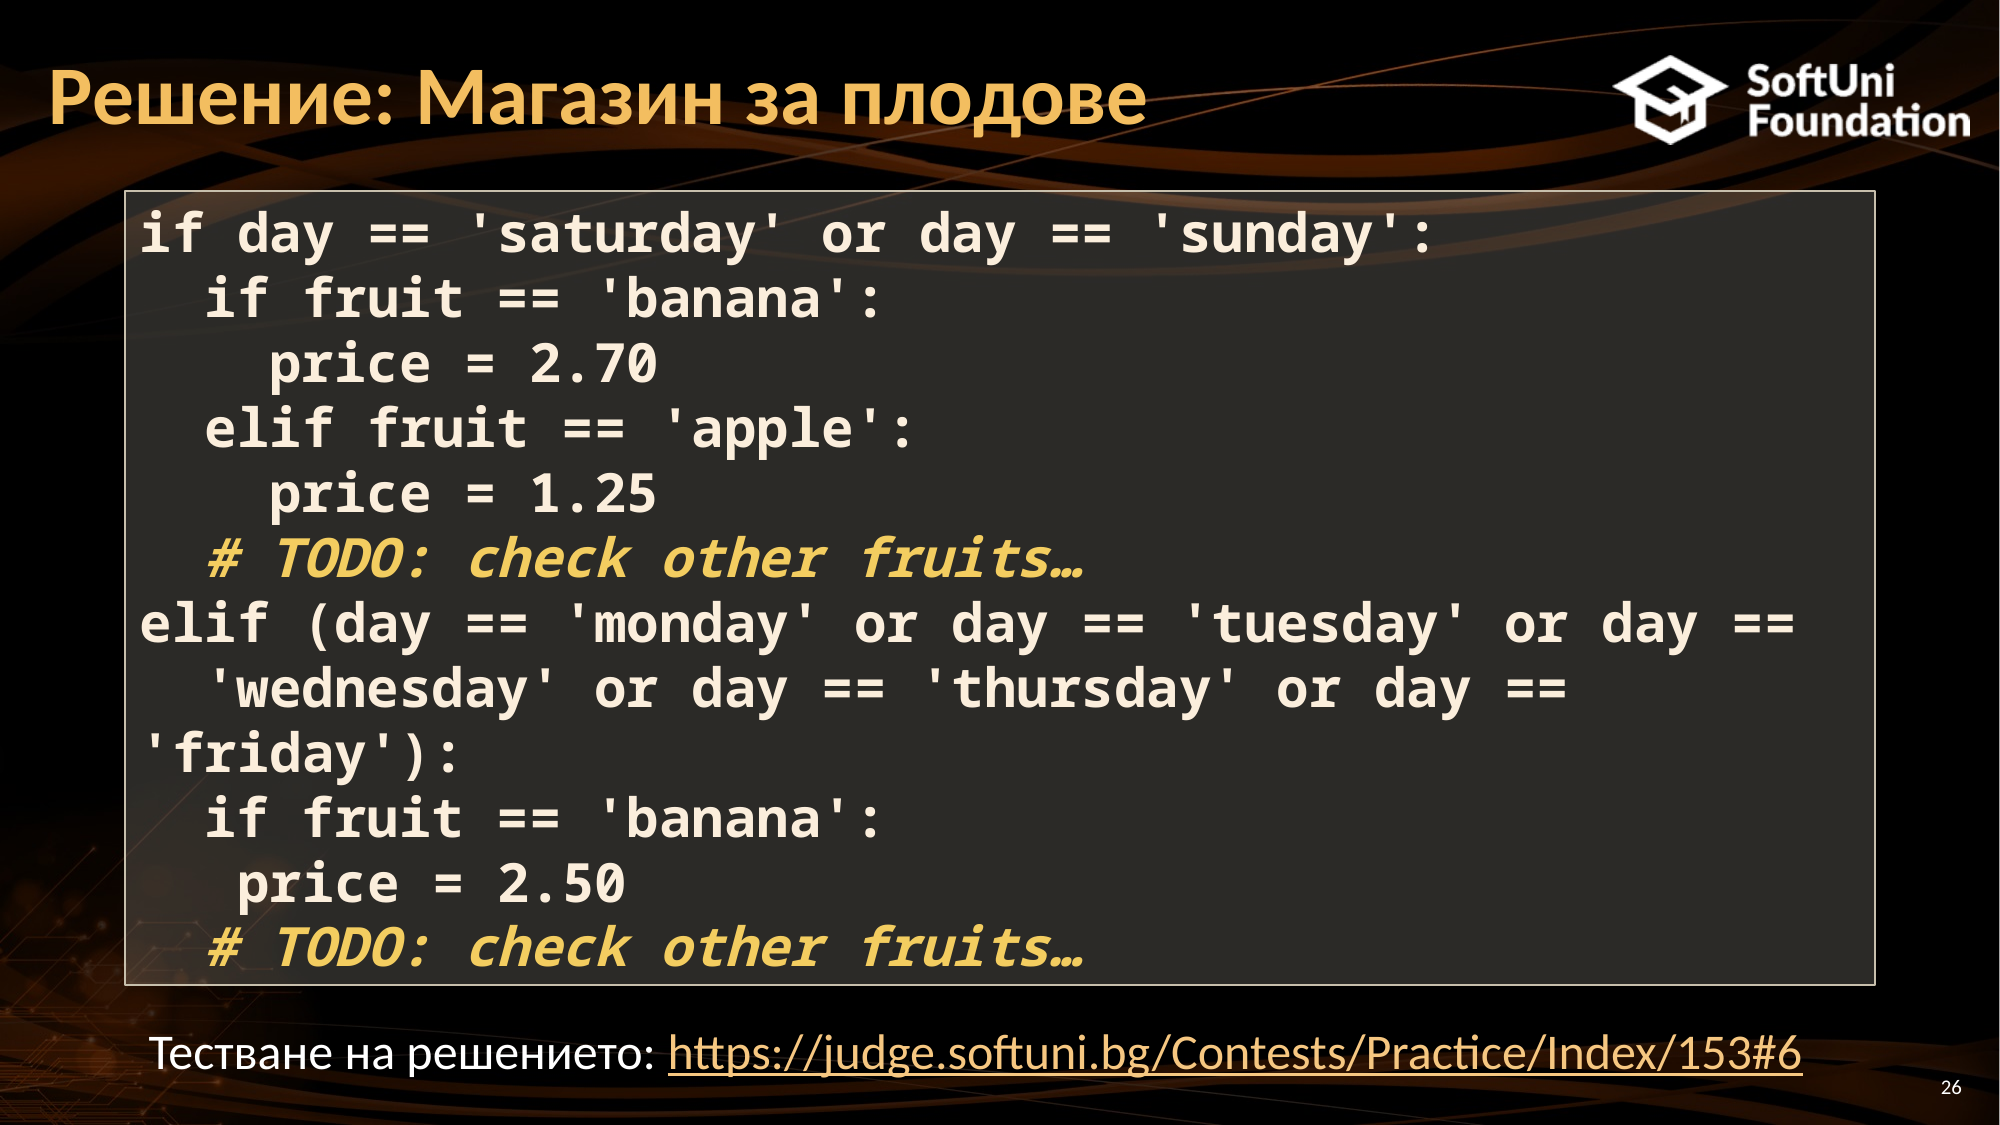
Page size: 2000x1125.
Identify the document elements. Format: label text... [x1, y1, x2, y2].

text_box if day == 'saturday' or day == 'sunday': if fruit == 'banana': price = 2.70 elif fruit == 'apple': price = 1.25 # TODO: check other fruits… elif (day == 'monday' or day == 'tuesday' or day == 'wednesday' or day == 'thursday' or day == 'friday'): if fruit == 'banana': price = 2.50 # TODO: check other fruits… [124, 190, 1875, 986]
slide_number 26 [1897, 1070, 1968, 1103]
text_box Тестване на решението: https://judge.softuni.bg/Contests/Practice/Index/153#6 [133, 1011, 1884, 1087]
picture [0, 0, 2000, 1125]
title Решение: Магазин за плодове [30, 6, 1602, 189]
